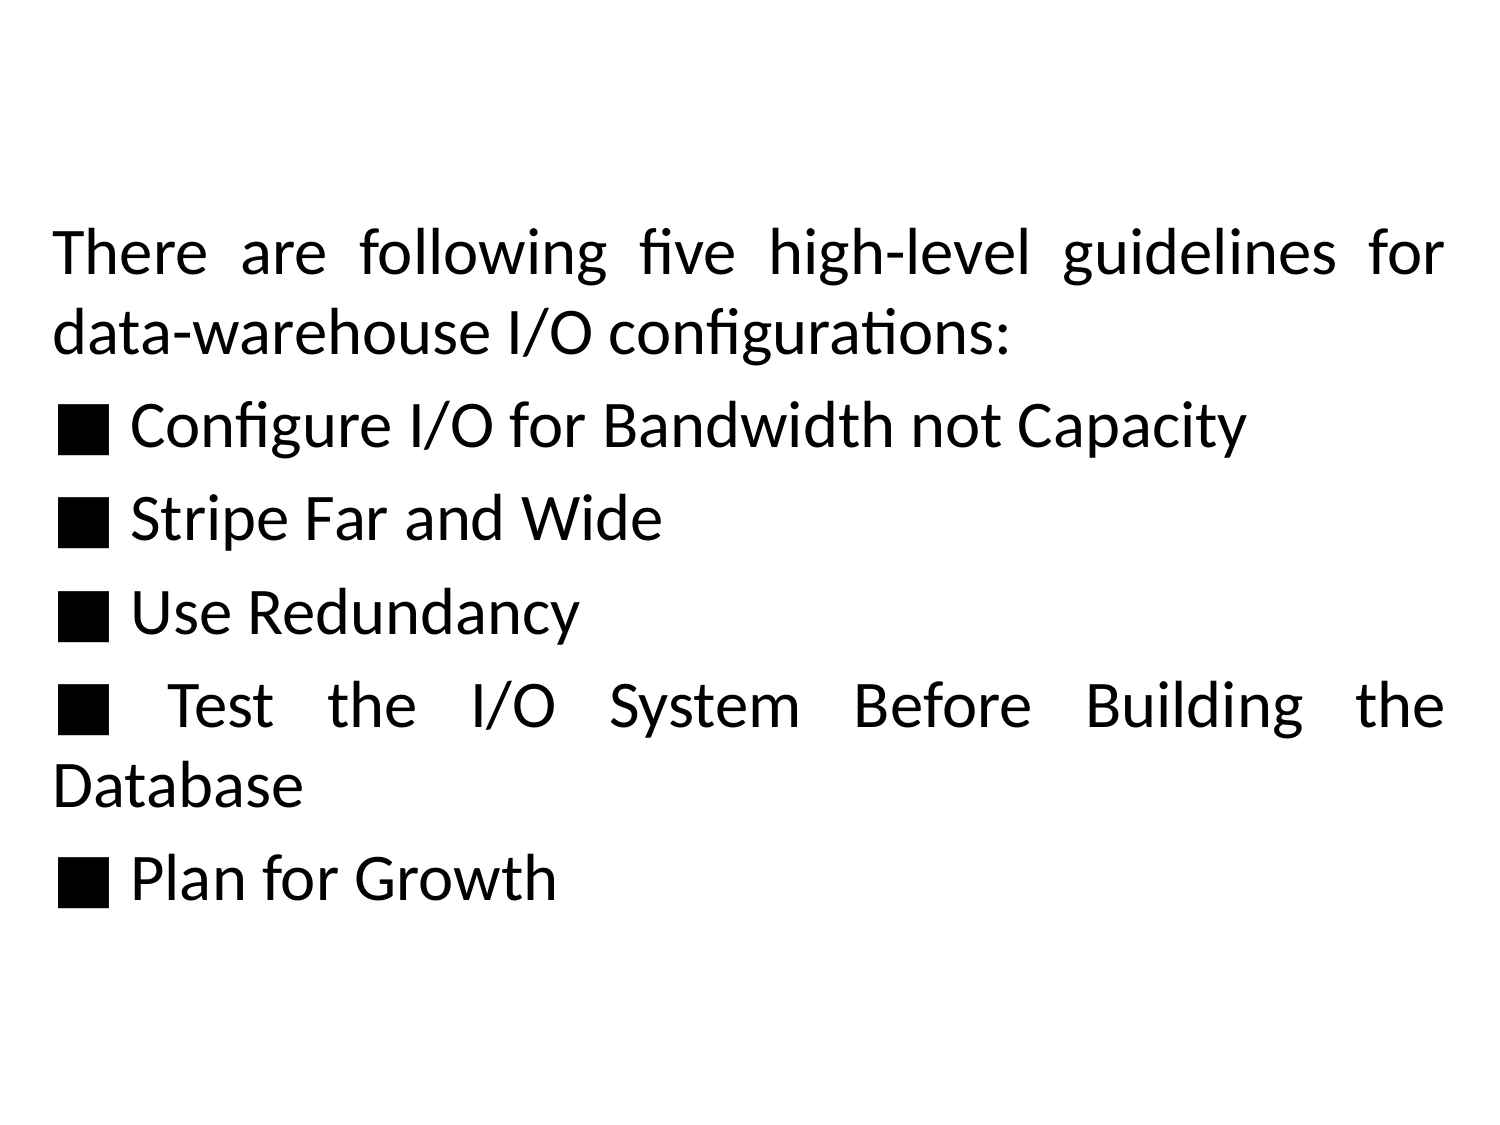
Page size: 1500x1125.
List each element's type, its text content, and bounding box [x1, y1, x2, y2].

list There are following five high-level guidelines for data-warehouse I/O configurations: ■ Configure I/O for Bandwidth not Capacity ■ Stripe Far and Wide ■ Use Redundancy ■ Test the I/O System Before Building the Database ■ Plan for Growth [37, 200, 1463, 1005]
